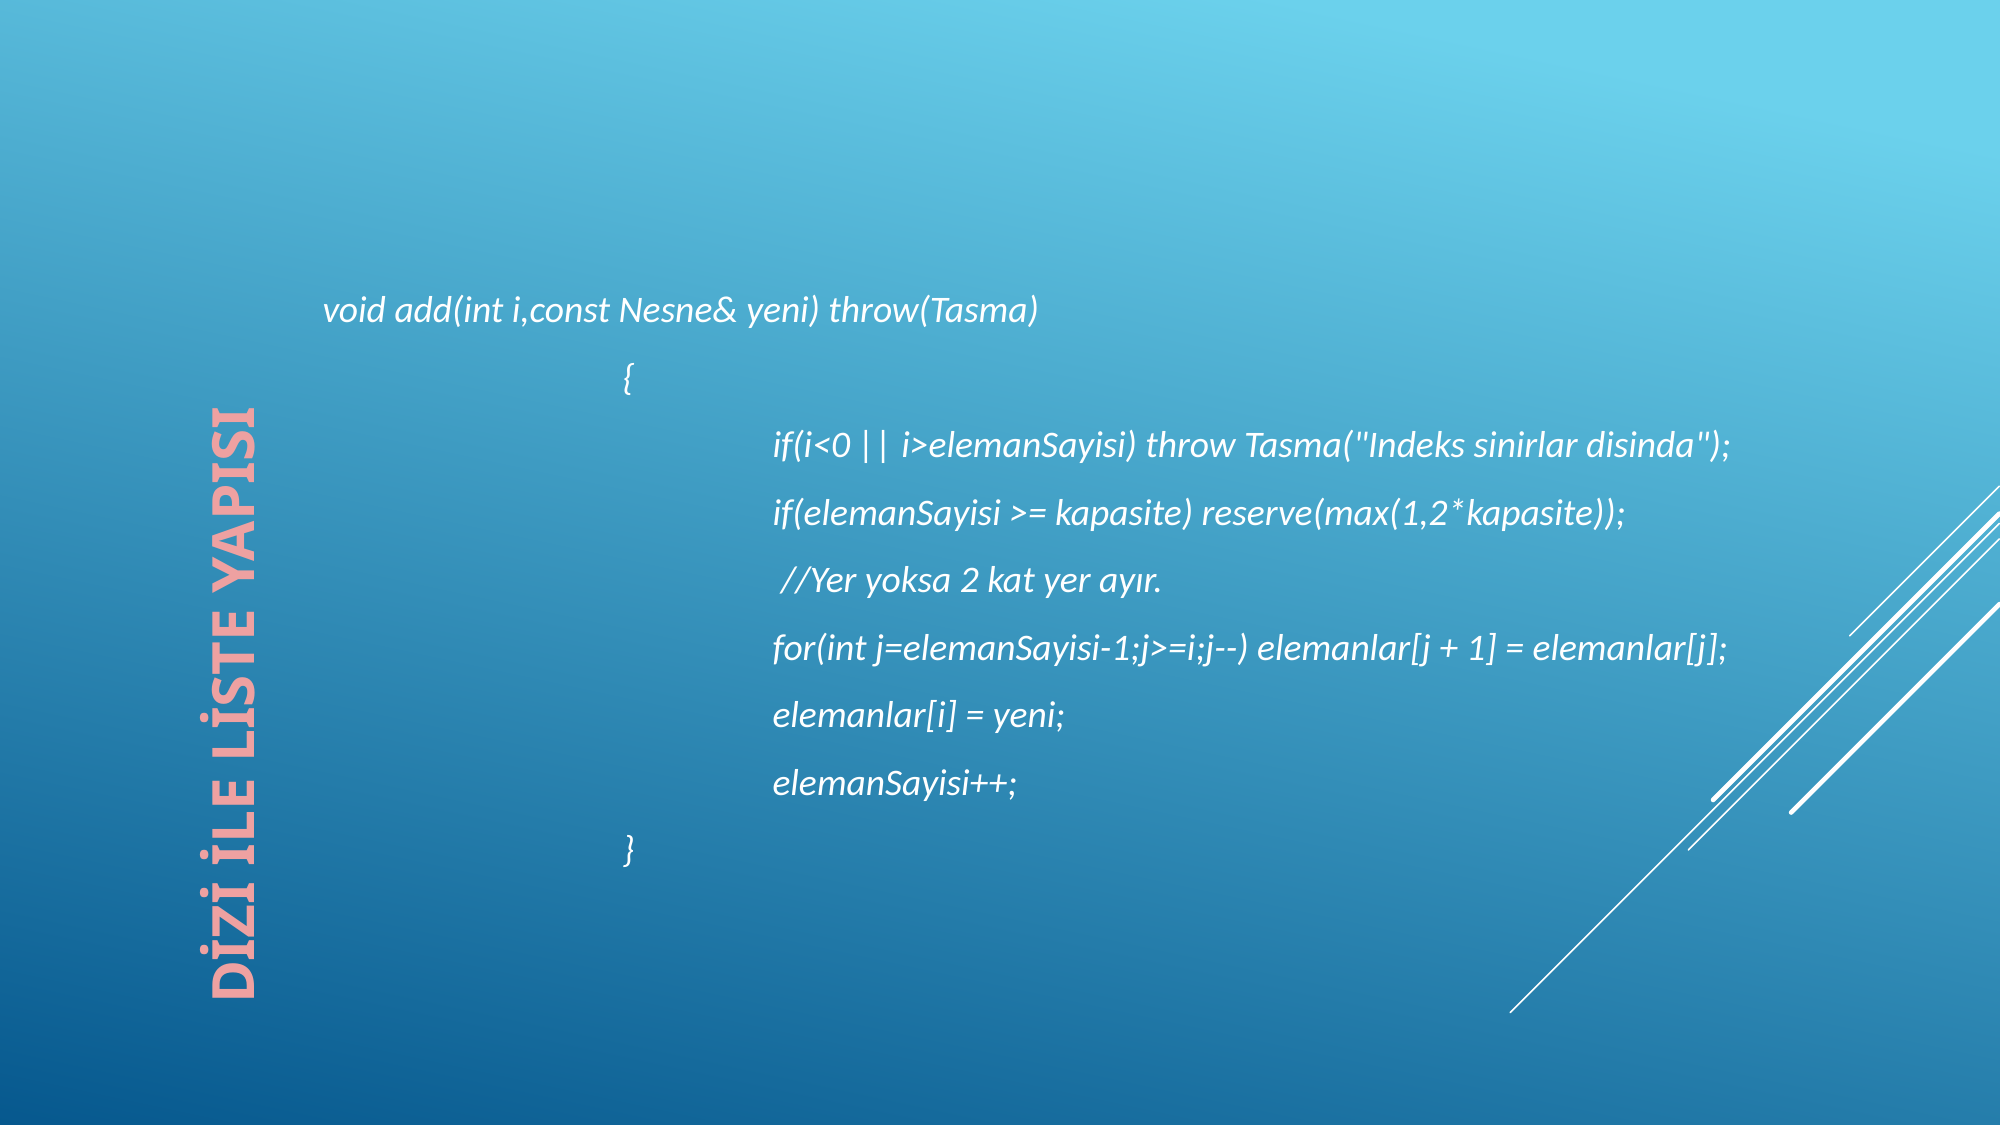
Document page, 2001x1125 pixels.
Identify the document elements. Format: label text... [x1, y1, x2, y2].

text_box DİZİ İLE LİSTE YAPISI [188, 255, 274, 1019]
text_box void add(int i,const Nesne& yeni) throw(Tasma) { if(i<0 || i>elemanSayisi) throw Tasma("Indeks sinirlar disinda"); if(elemanSayisi >= kapasite) reserve(max(1,2*kapasite)); //Yer yoksa 2 kat yer ayır. for(int j=elemanSayisi-1;j>=i;j--) elemanlar[j + 1] = elemanlar[j]; elemanlar[i] = yeni; elemanSayisi++; } [307, 255, 1866, 878]
